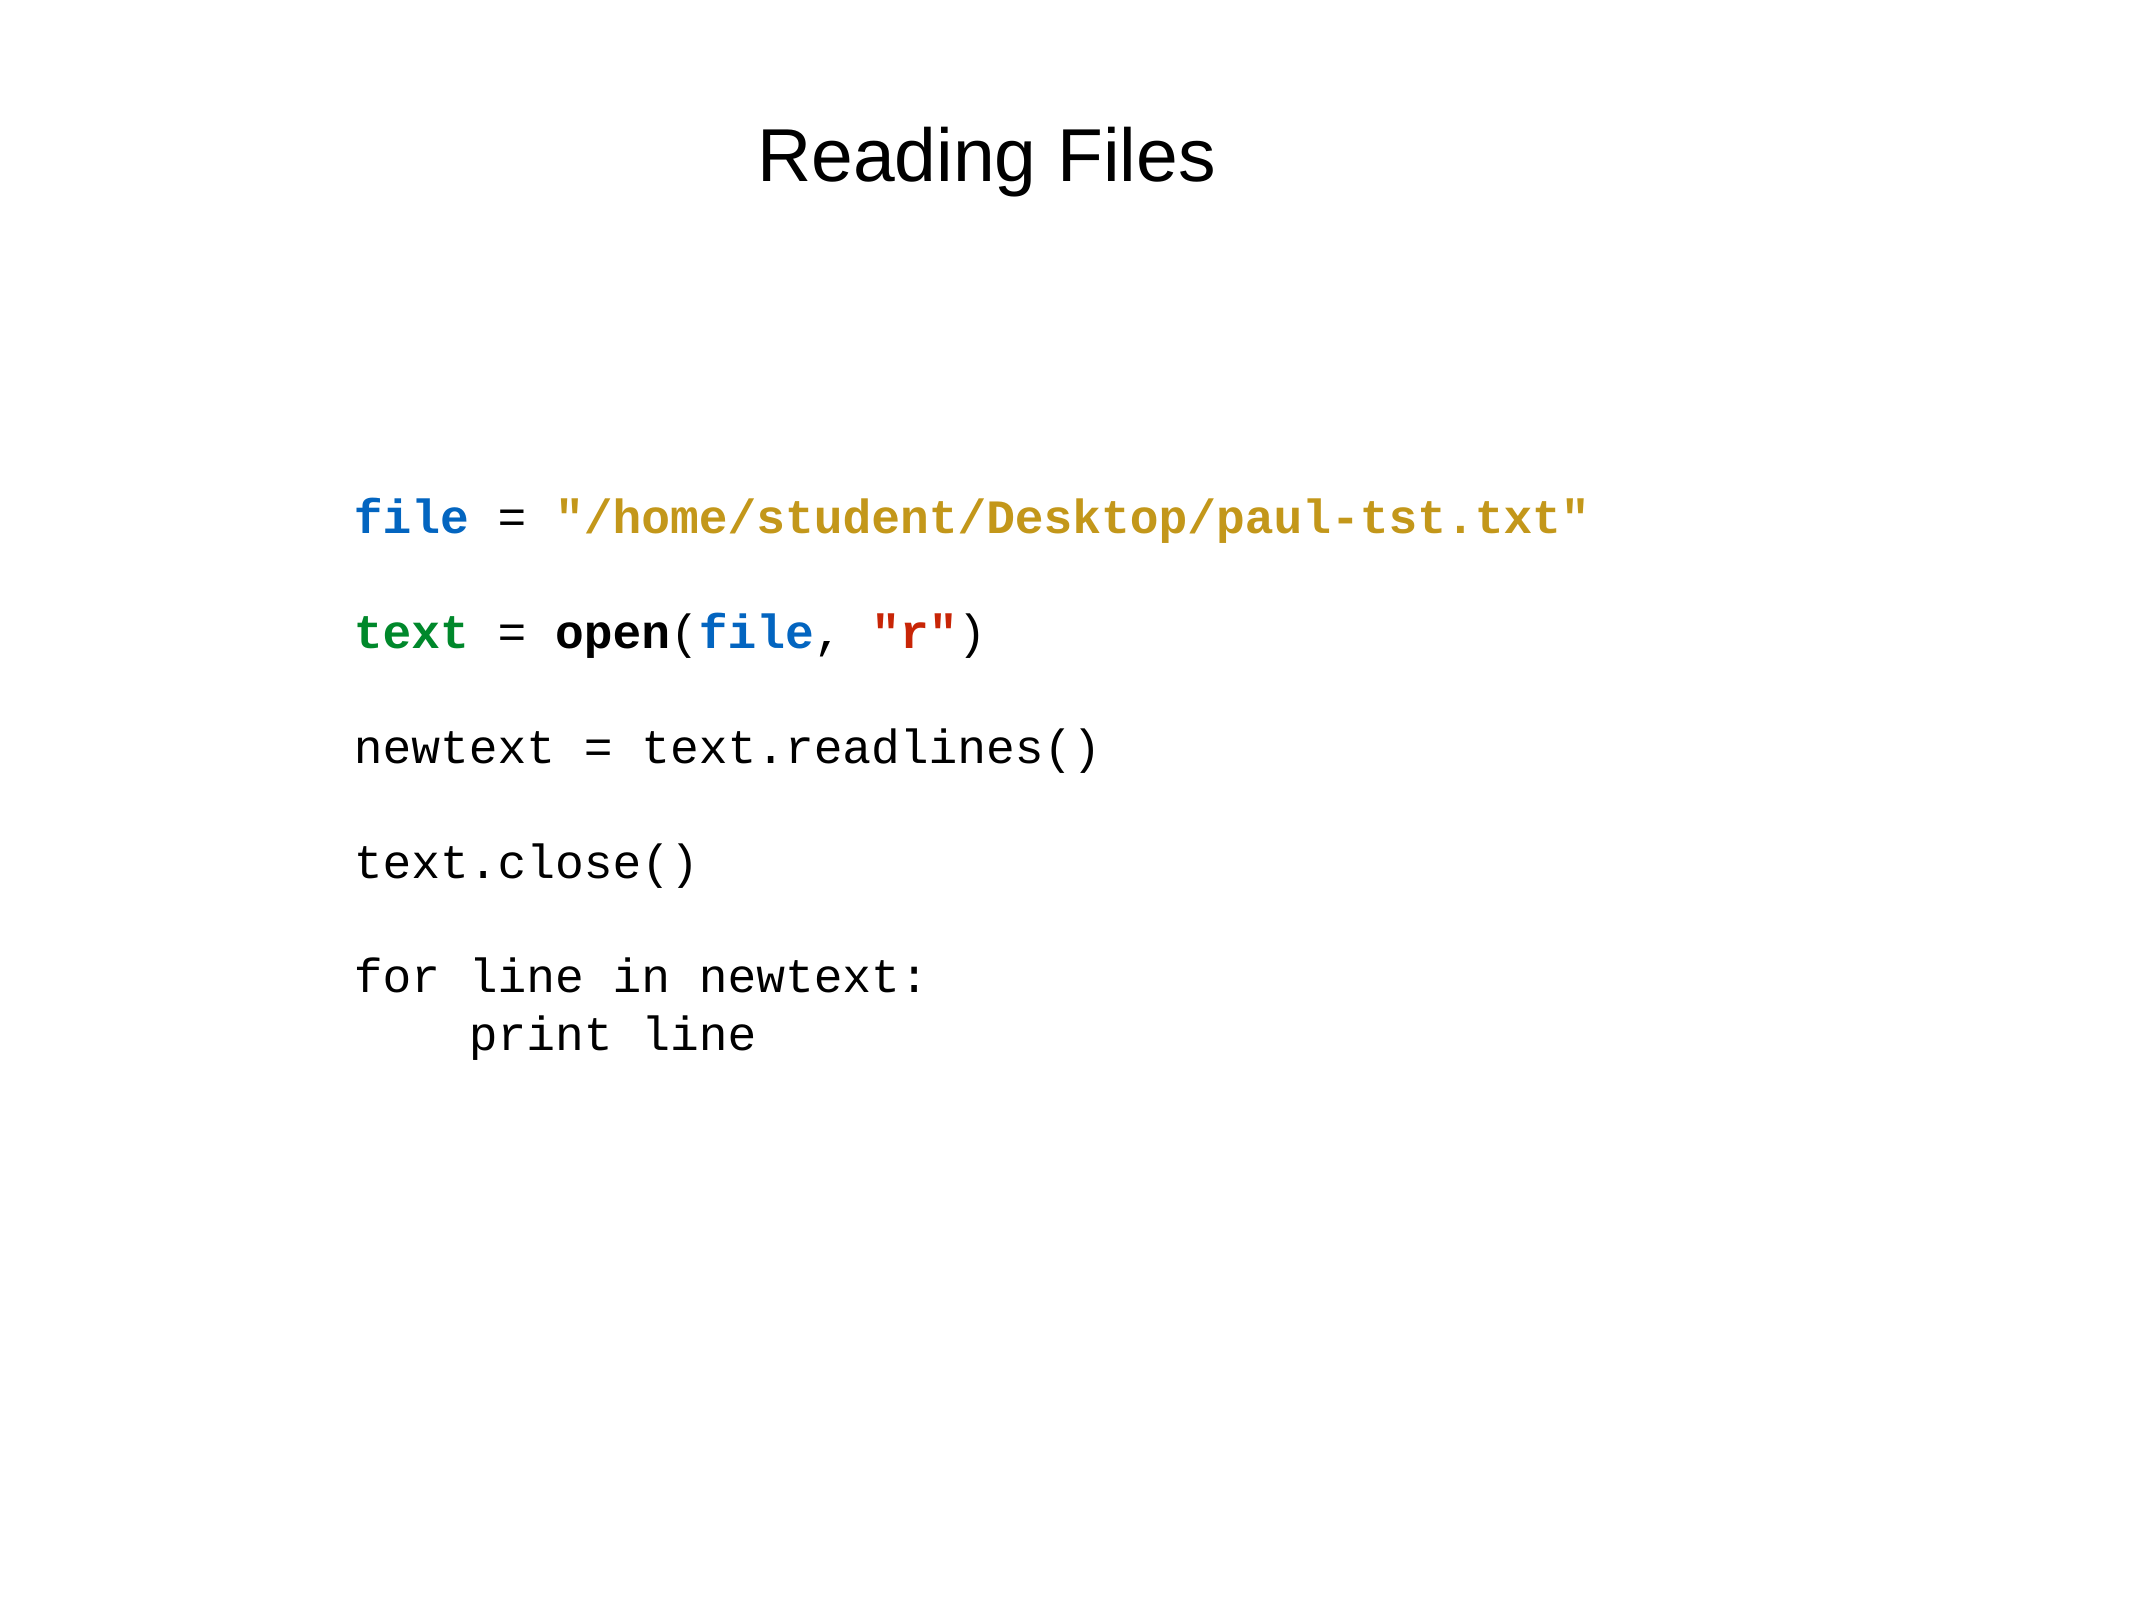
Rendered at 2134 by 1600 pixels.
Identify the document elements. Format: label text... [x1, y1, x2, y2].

text_box file = "/home/student/Desktop/paul-tst.txt" text = open(file, "r") newtext = text.readlines() text.close() for line in newtext: print line [345, 477, 1599, 1069]
text_box Reading Files [748, 97, 1225, 205]
